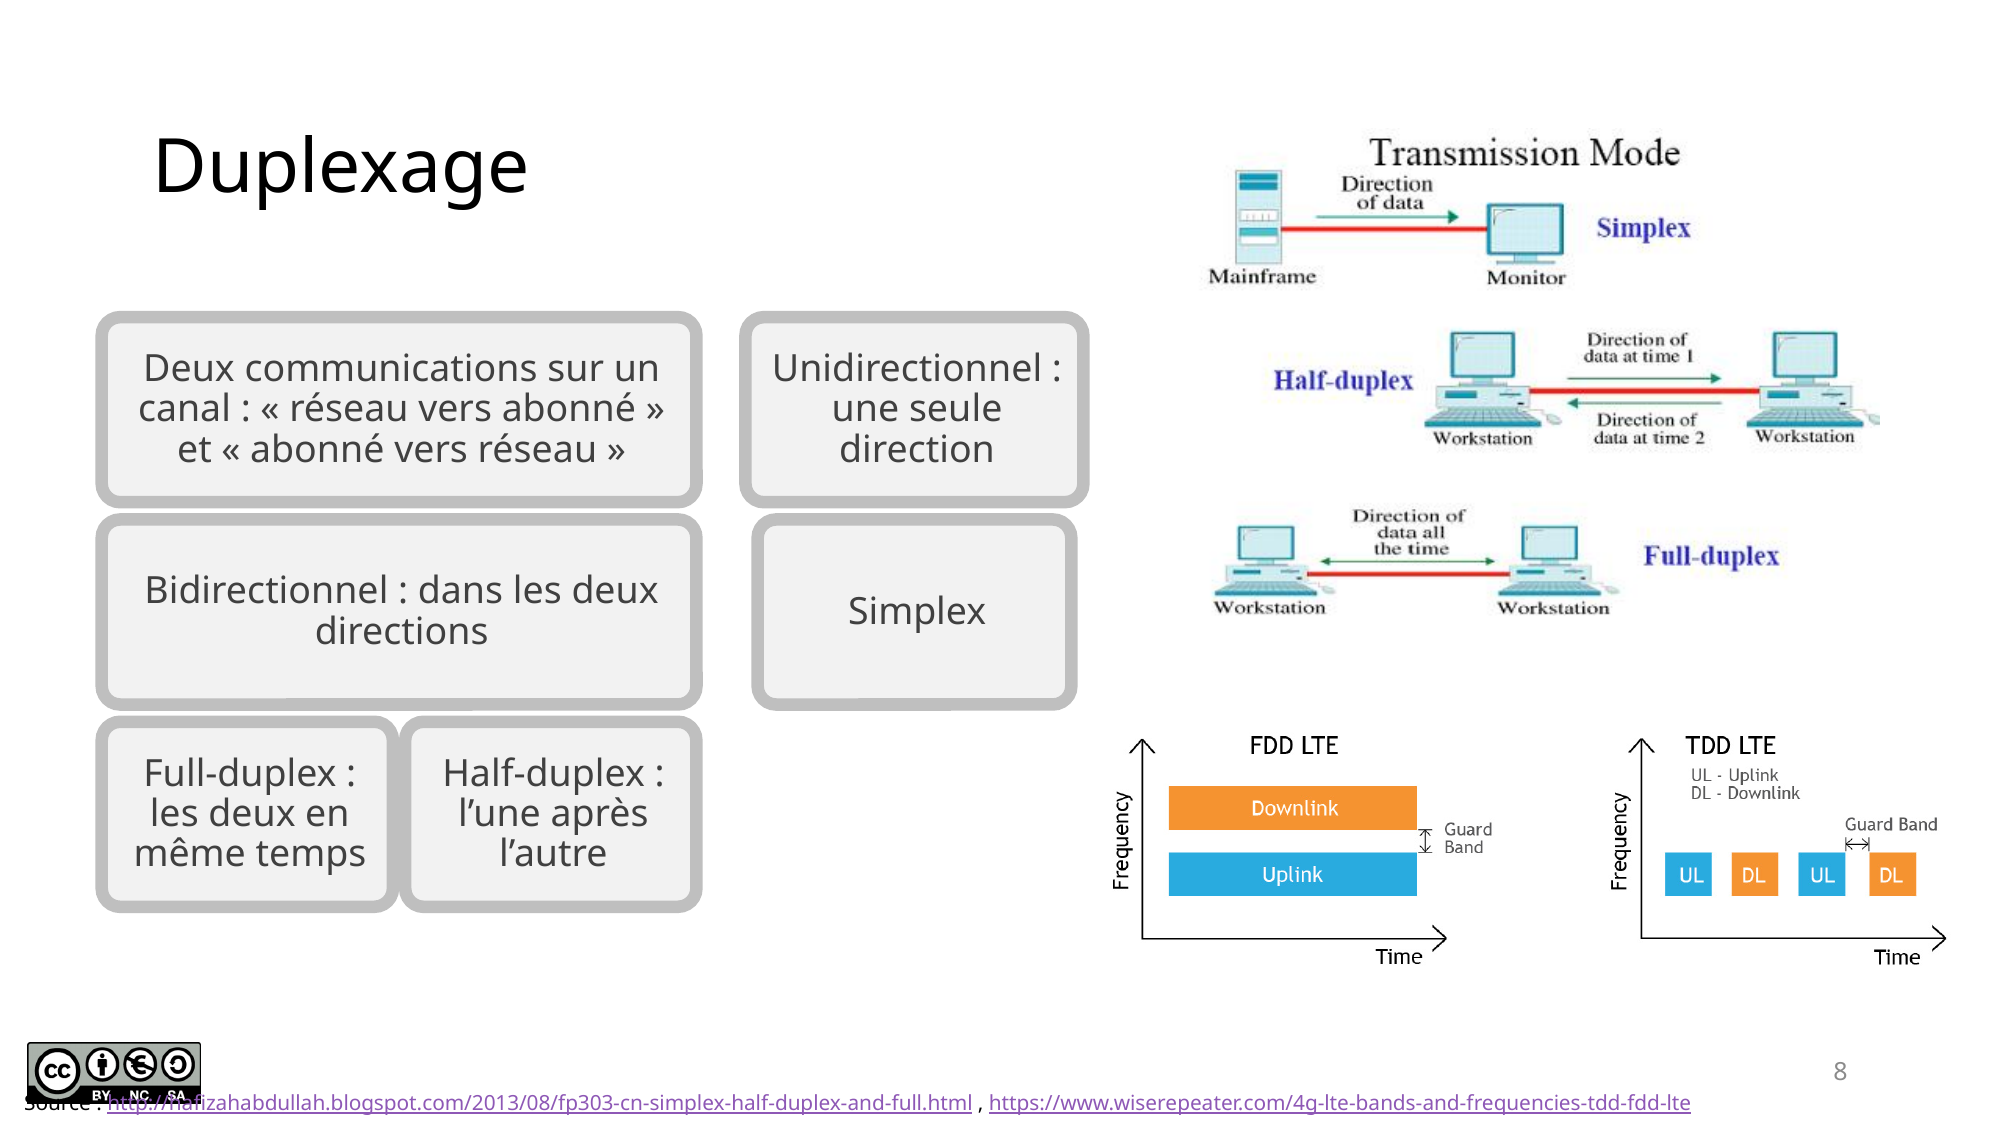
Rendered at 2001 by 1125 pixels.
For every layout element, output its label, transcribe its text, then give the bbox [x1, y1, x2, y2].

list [101, 316, 1084, 908]
title Duplexage [137, 59, 1863, 278]
picture [1106, 726, 1962, 972]
slide_number 8 [1412, 1042, 1863, 1103]
picture [27, 1042, 201, 1082]
picture [1187, 127, 1880, 619]
text_box Source : http://hafizahabdullah.blogspot.com/2013/08/fp303-cn-simplex-half-duplex-and-full.html , https://www.wiserepeater.com/4g-lte-bands-and-frequencies-tdd-fdd-lte [9, 1082, 1712, 1125]
